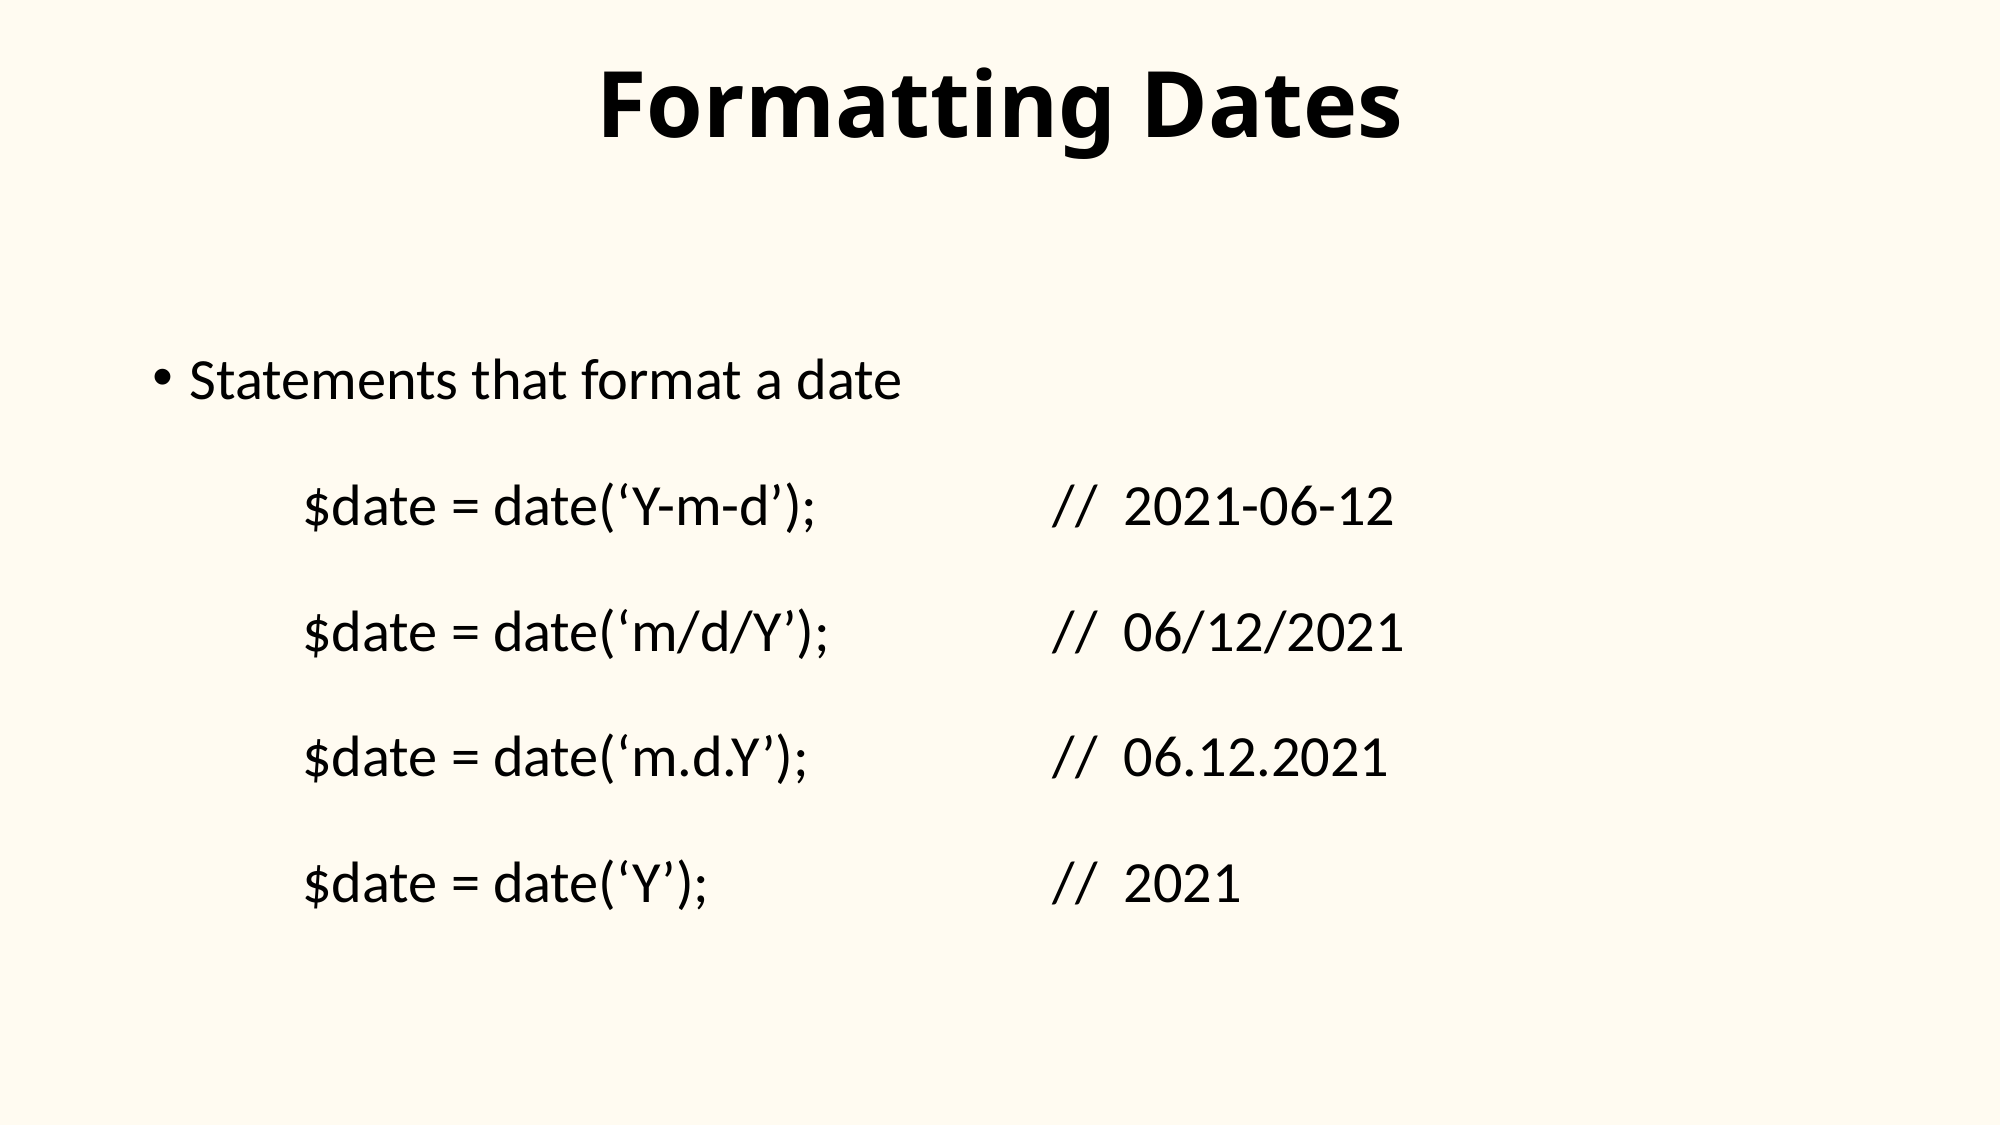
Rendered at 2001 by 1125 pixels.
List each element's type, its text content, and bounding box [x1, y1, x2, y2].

title Formatting Dates [0, 20, 2000, 195]
list Statements that format a date $date = date(‘Y-m-d’); // 2021-06-12 $date = date(‘m/d/Y’); // 06/12/2021 $date = date(‘m.d.Y’); // 06.12.2021 $date = date(‘Y’); // 2021 [137, 299, 1947, 1014]
